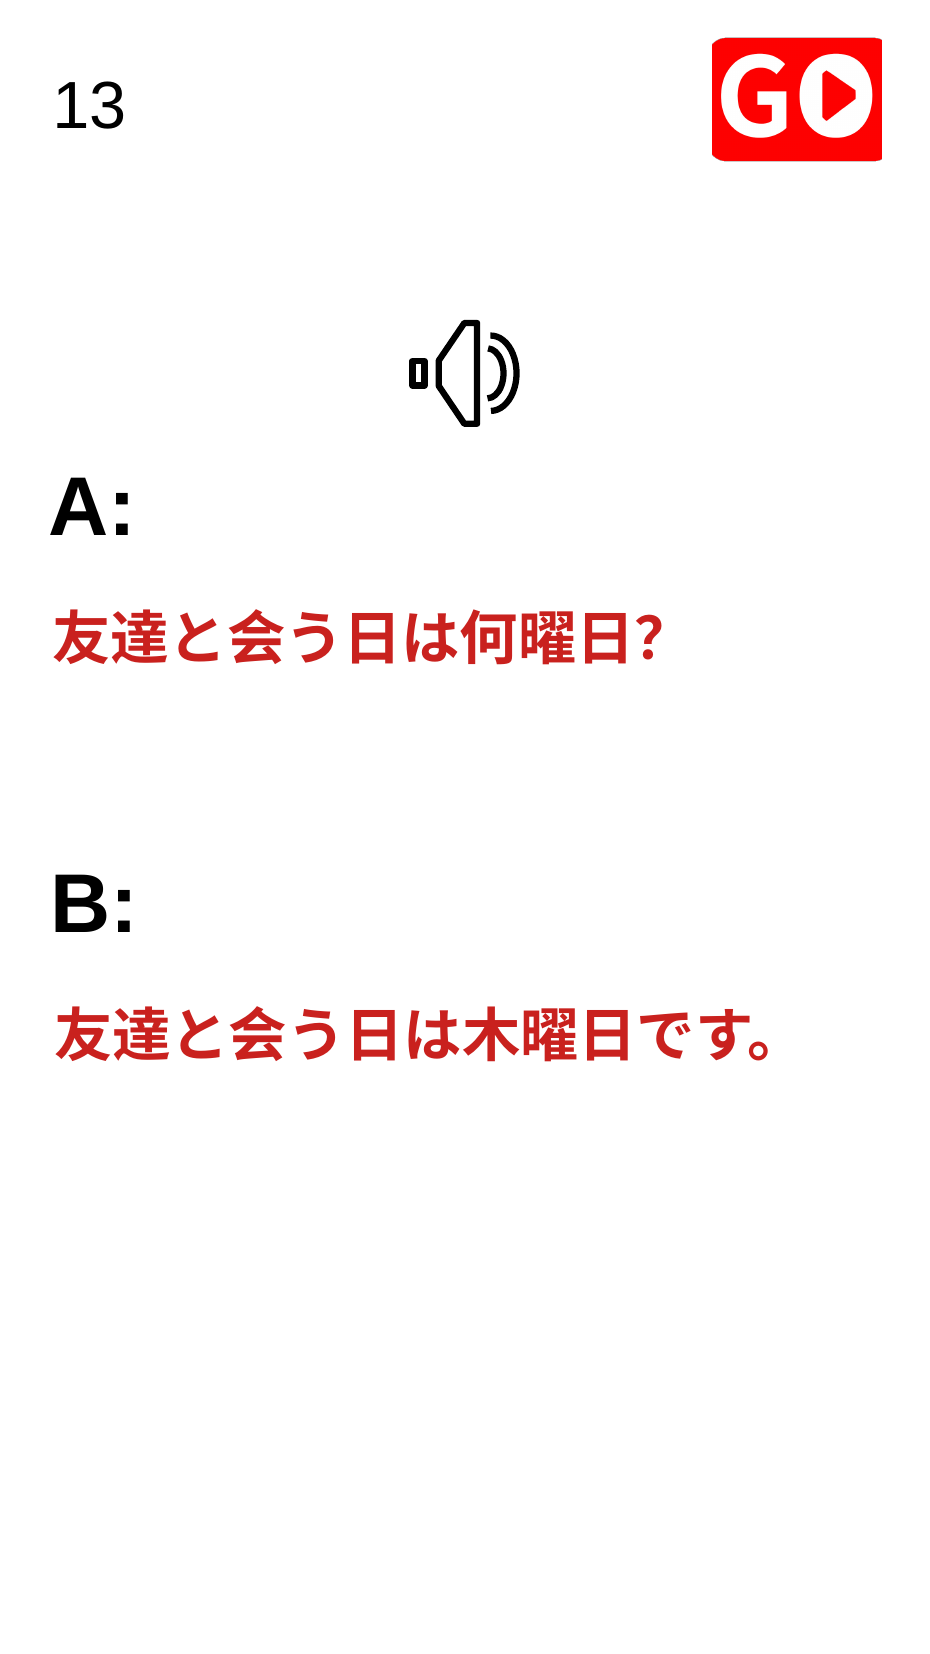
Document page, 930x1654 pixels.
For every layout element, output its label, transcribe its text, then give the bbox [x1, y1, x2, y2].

text_box 友達と会う日は何曜日？ [37, 562, 898, 710]
text_box B: [35, 825, 190, 974]
text_box 13 [37, 54, 450, 145]
picture [712, 37, 882, 162]
text_box 友達と会う日は木曜日です。 [39, 959, 900, 1107]
text_box A: [33, 428, 188, 577]
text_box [359, 271, 570, 476]
